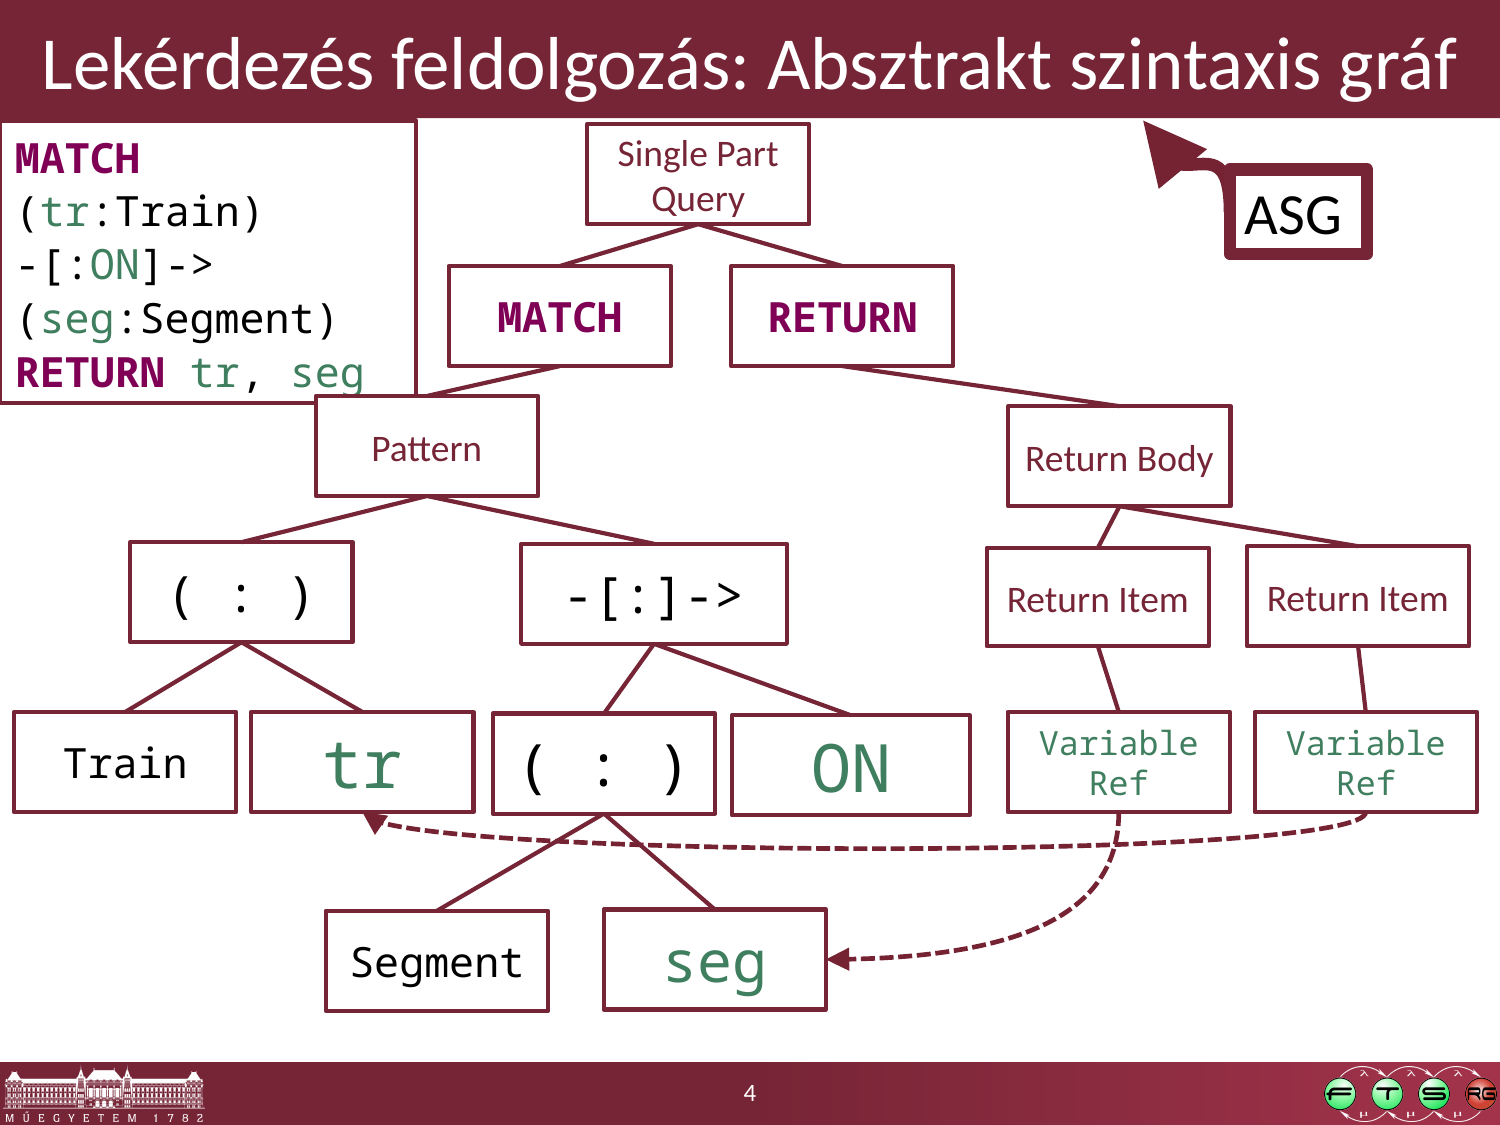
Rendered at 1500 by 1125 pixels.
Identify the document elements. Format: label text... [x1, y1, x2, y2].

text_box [971, 223, 1368, 960]
text_box Return Item [1373, 544, 1471, 648]
text_box Variable Ref [1373, 710, 1479, 814]
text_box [1142, 120, 1231, 213]
picture [3, 1064, 205, 1122]
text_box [13, 223, 971, 1011]
text_box ASG [1230, 167, 1369, 223]
slide_number 4 [581, 1061, 919, 1122]
text_box Single Part Query [585, 122, 811, 221]
picture [1324, 1066, 1497, 1122]
text_box MATCH (tr:Train) -[:ON]-> (seg:Segment) RETURN tr, seg [0, 118, 418, 405]
title Lekérdezés feldolgozás: Absztrakt szintaxis gráf [0, 0, 1500, 119]
